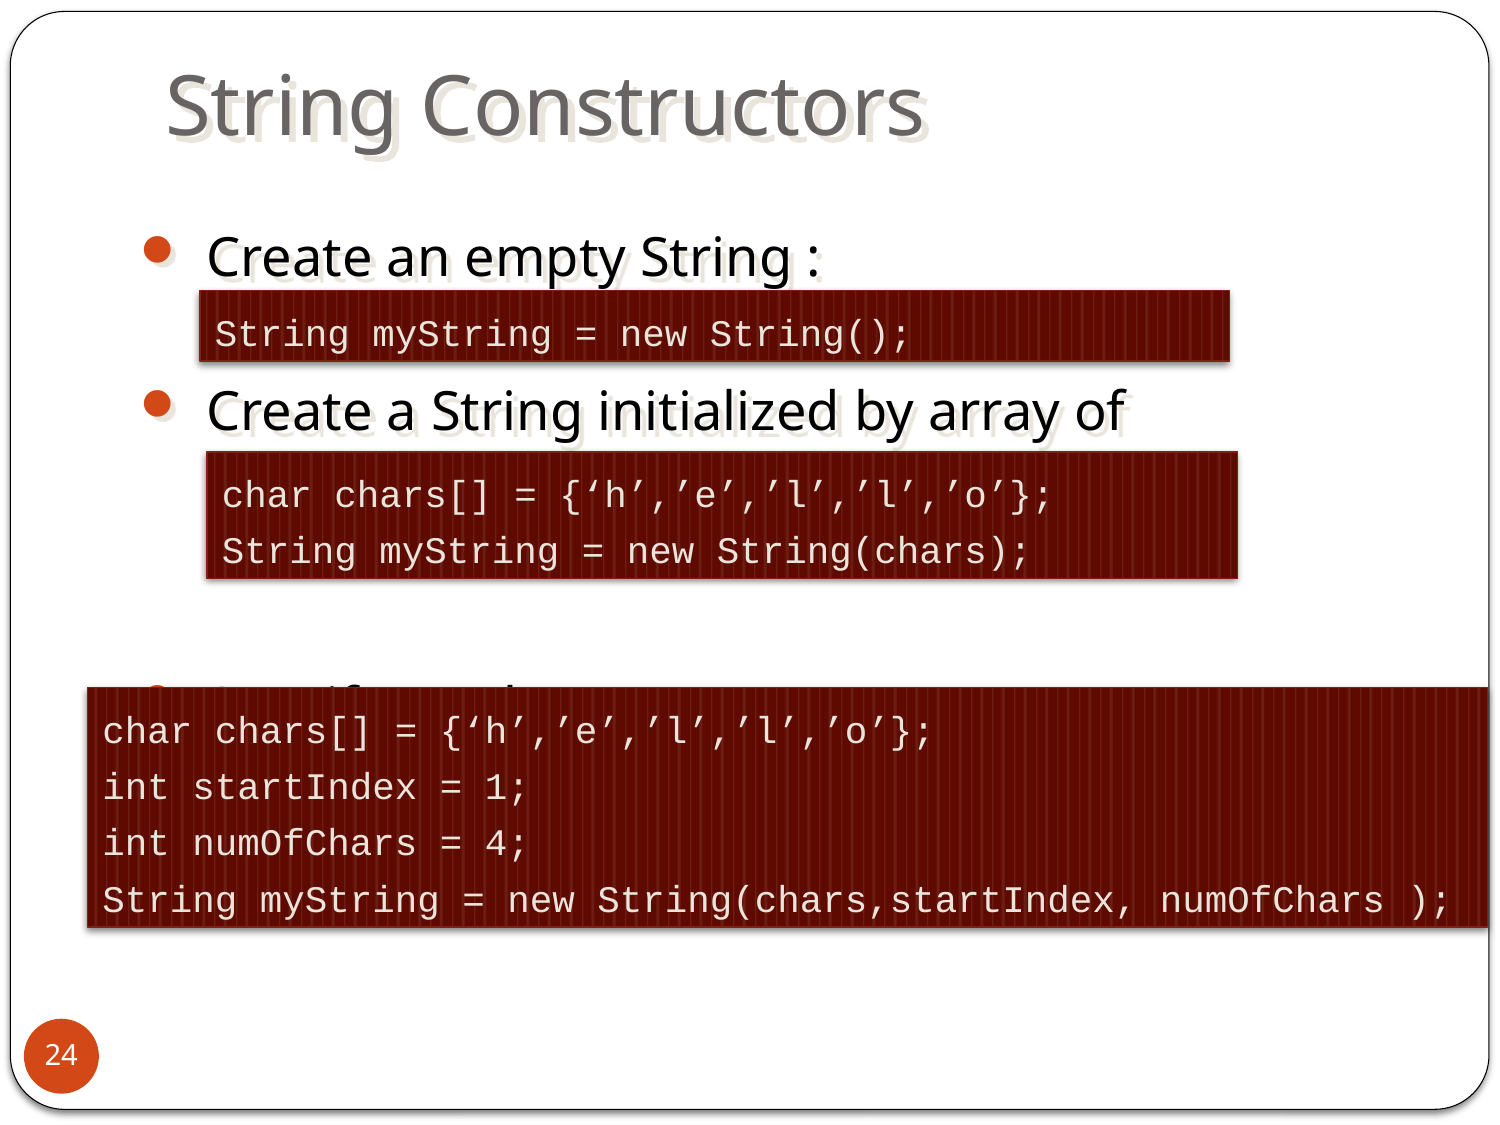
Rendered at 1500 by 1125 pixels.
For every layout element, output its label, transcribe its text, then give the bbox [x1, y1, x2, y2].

slide_number 24 [23, 1018, 99, 1094]
list Create an empty String : Create a String initialized by array of characters : Specify a subrange : [124, 214, 1348, 685]
text_box char chars[] = {‘h’,’e’,’l’,’l’,’o’}; String myString = new String(chars); [206, 451, 1238, 579]
text_box char chars[] = {‘h’,’e’,’l’,’l’,’o’}; int startIndex = 1; int numOfChars = 4; String myString = new String(chars,startIndex, numOfChars ); [87, 687, 1488, 928]
title String Constructors [149, 44, 1426, 233]
text_box String myString = new String(); [199, 290, 1230, 362]
